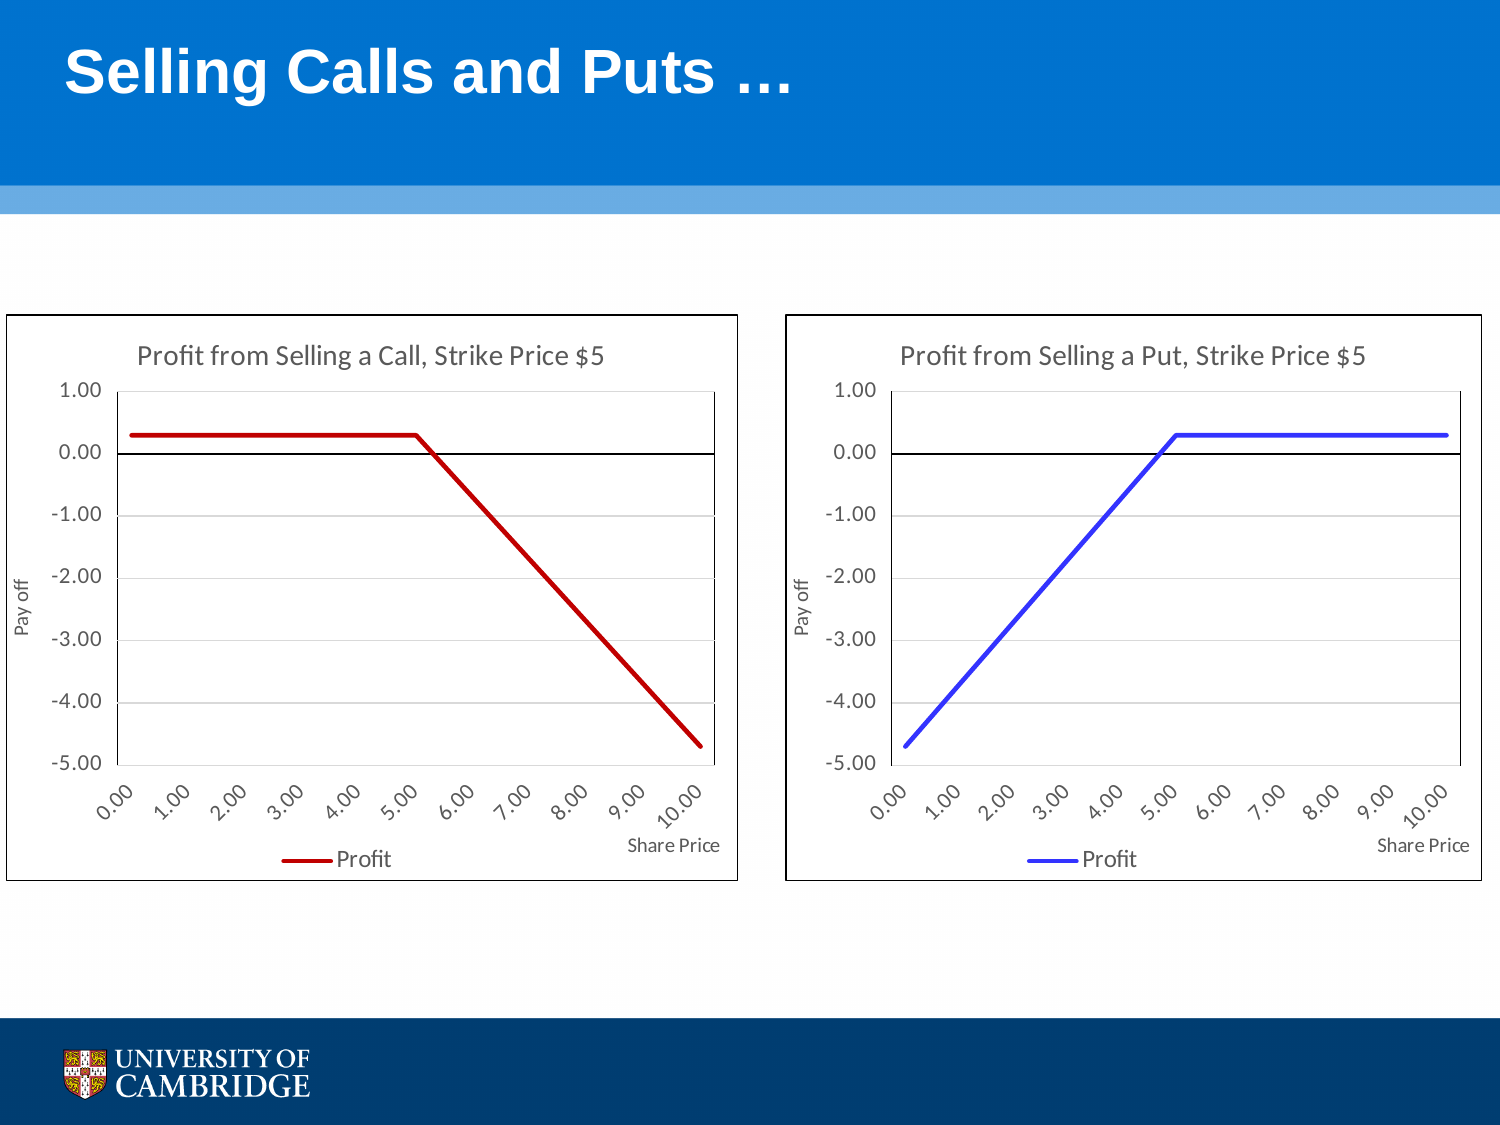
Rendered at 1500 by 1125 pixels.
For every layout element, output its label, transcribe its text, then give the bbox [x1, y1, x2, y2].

title Selling Calls and Puts … [64, 30, 1439, 136]
picture [0, 0, 1500, 1125]
chart [785, 314, 1483, 882]
chart [5, 314, 739, 882]
